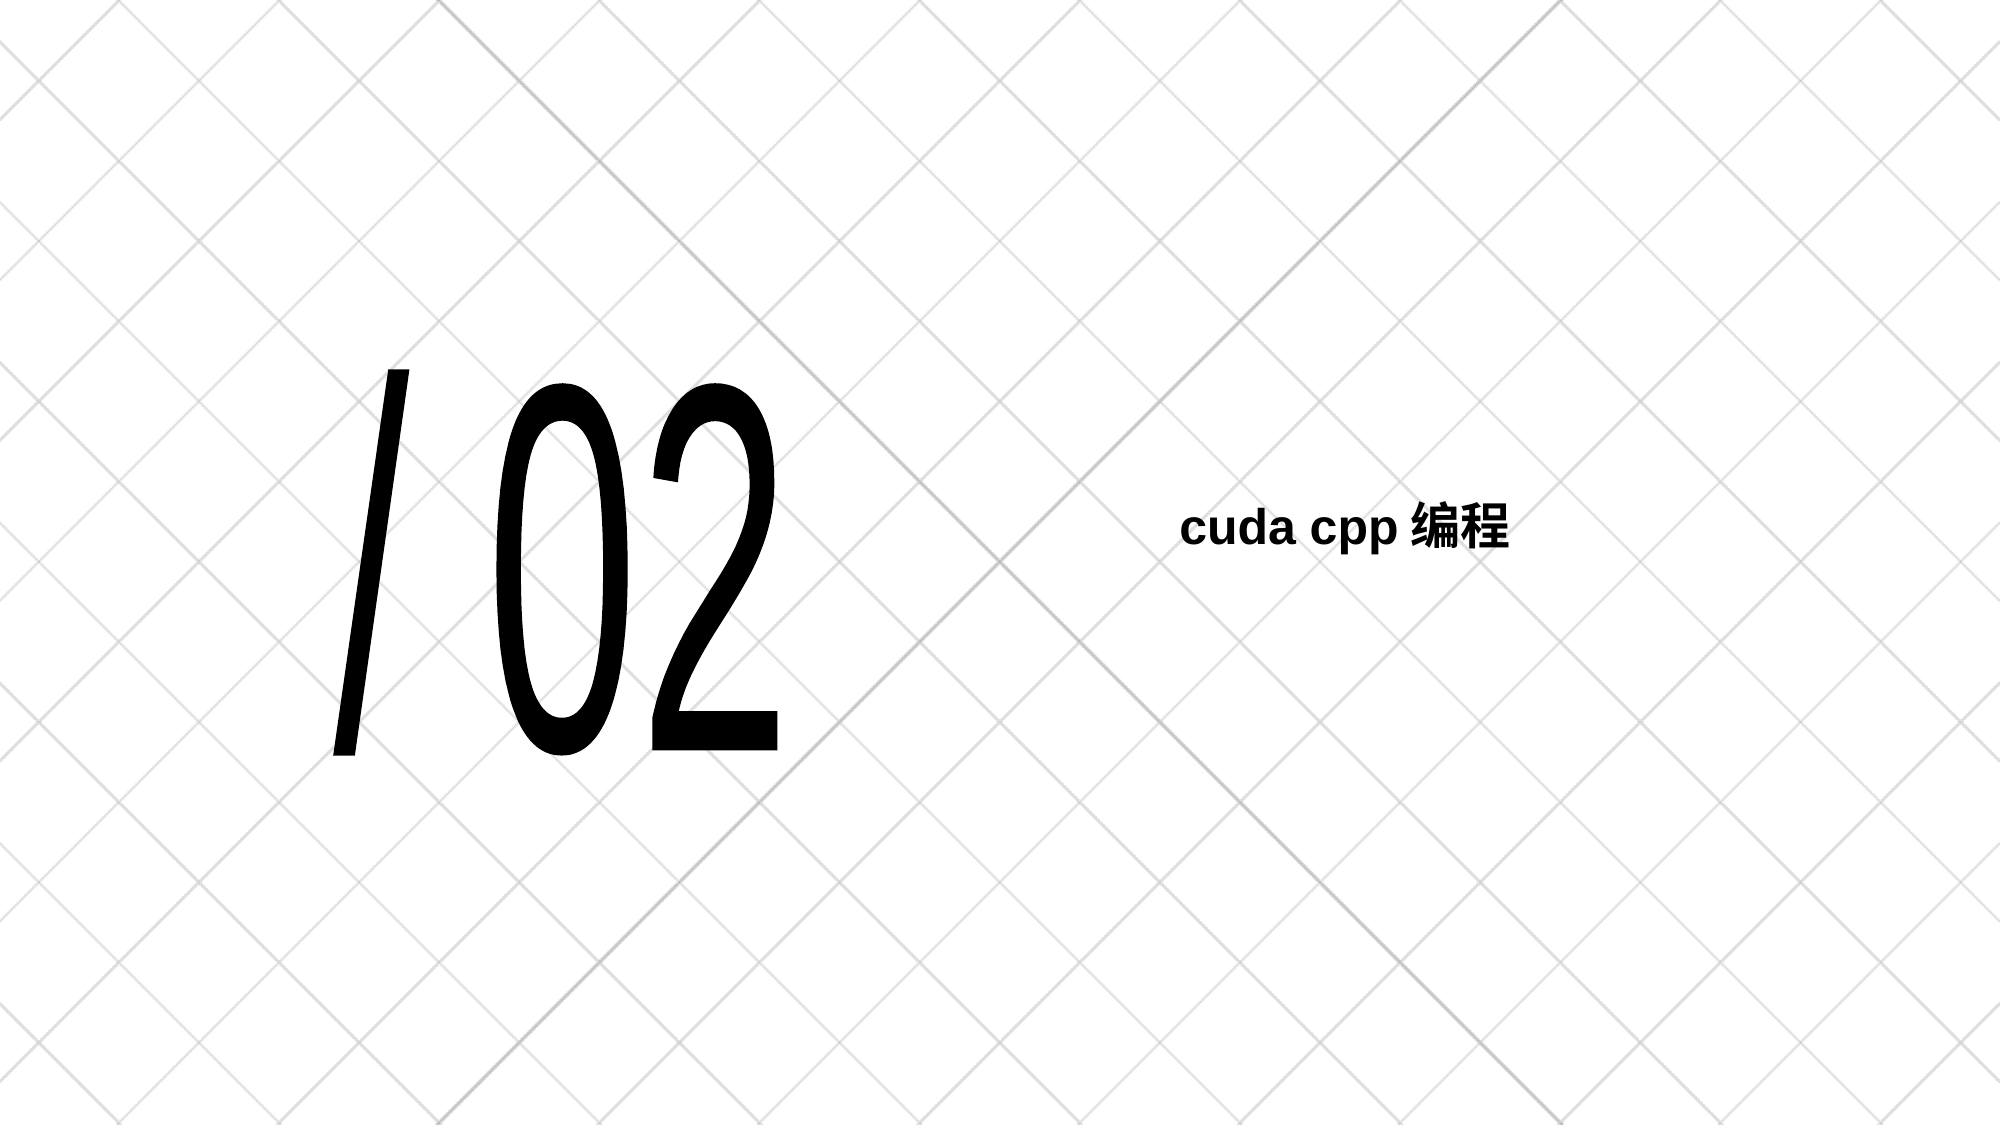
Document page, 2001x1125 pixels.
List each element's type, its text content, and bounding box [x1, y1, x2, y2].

picture [0, 0, 2000, 1125]
title cuda cpp编程 [1164, 415, 1889, 563]
